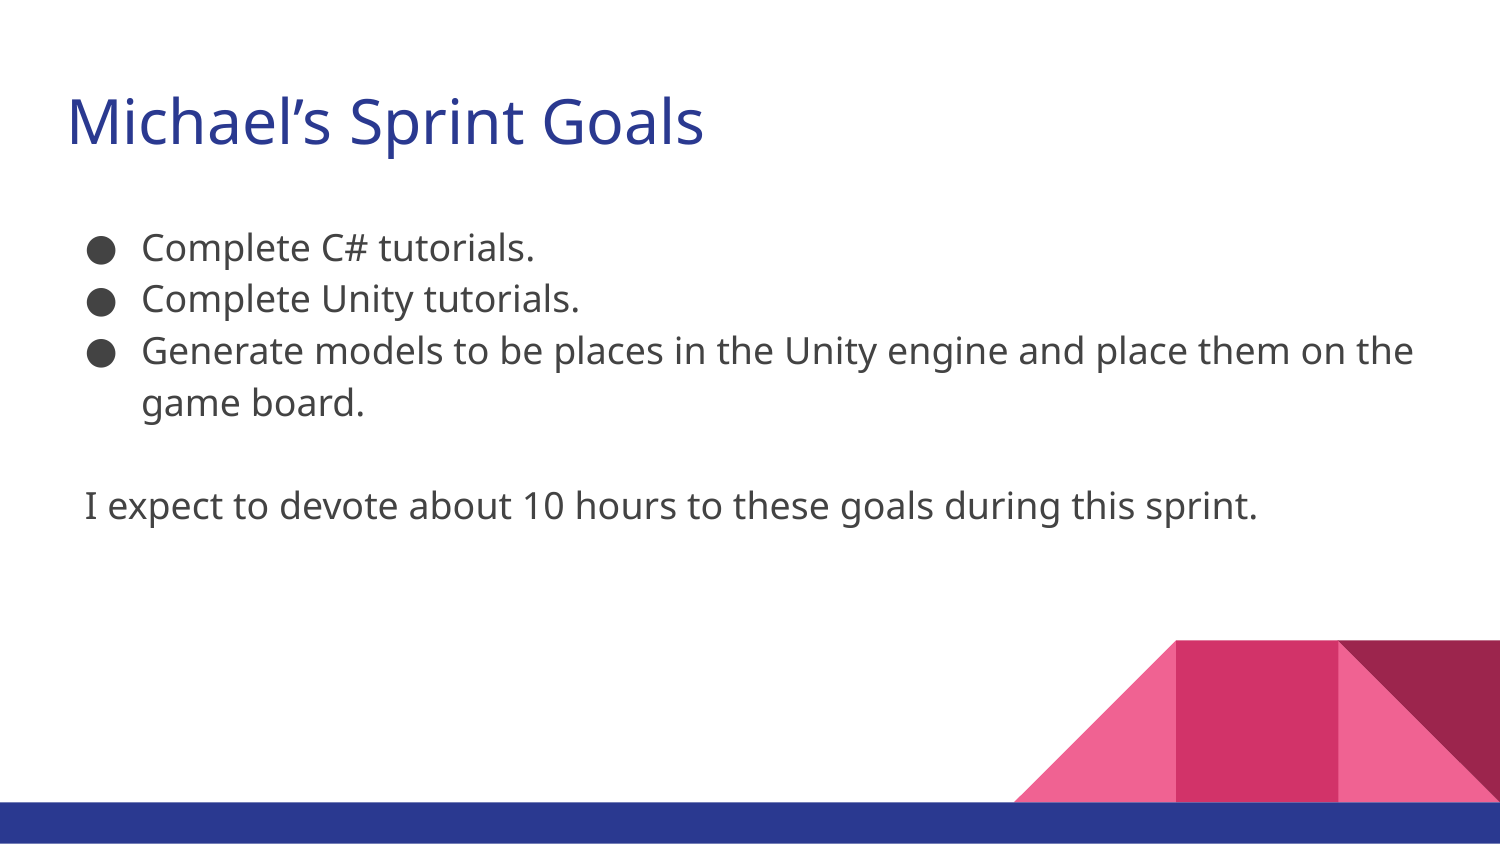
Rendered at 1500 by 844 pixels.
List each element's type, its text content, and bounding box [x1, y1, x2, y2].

title Michael’s Sprint Goals [51, 67, 1449, 167]
list Complete C# tutorials. Complete Unity tutorials. Generate models to be places in the Unity engine and place them on the game board. I expect to devote about 10 hours to these goals during this sprint. [51, 201, 1449, 750]
